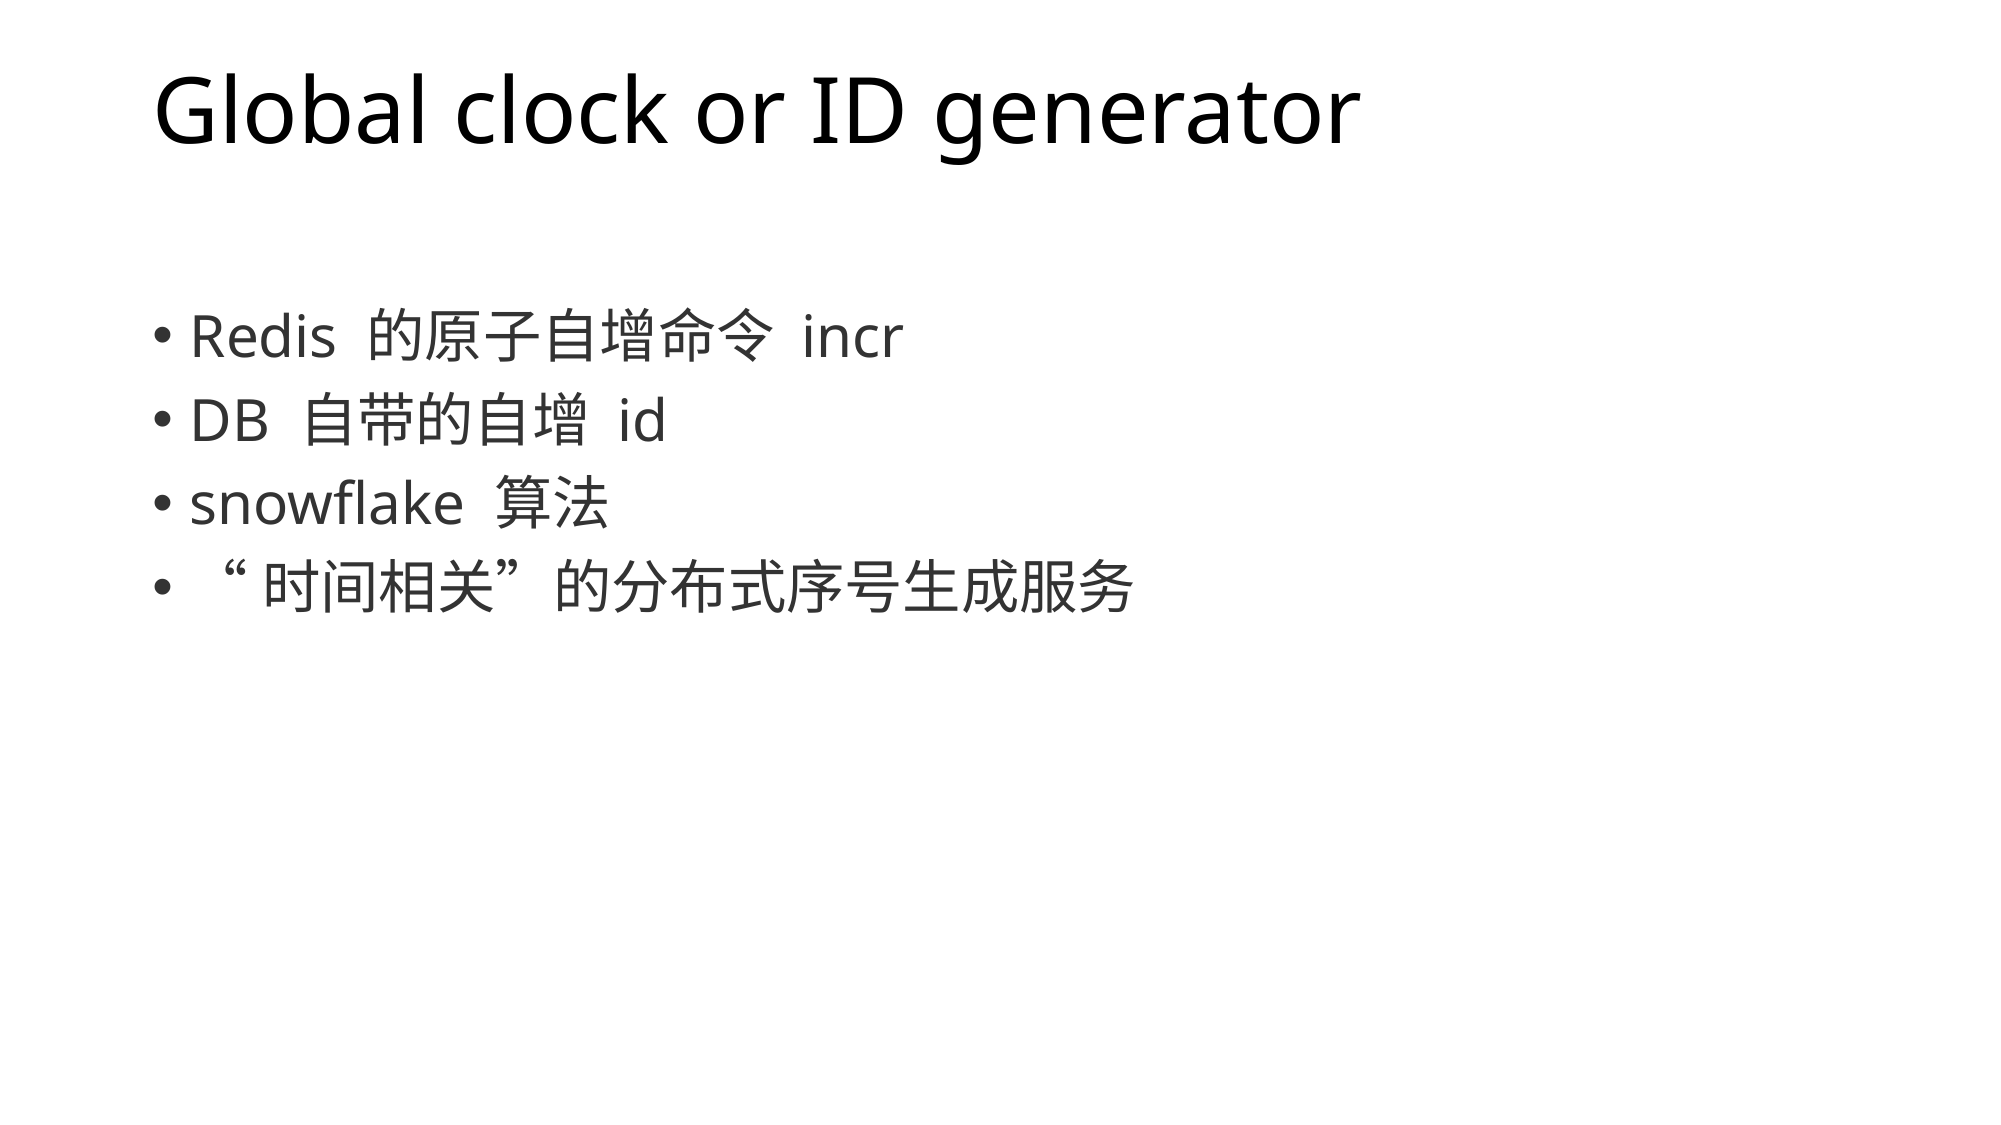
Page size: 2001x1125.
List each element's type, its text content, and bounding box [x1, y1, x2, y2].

title Global clock or ID generator [137, 59, 1863, 278]
list Redis 的原子自增命令 incr DB 自带的自增 id snowflake 算法 “时间相关”的分布式序号生成服务 [137, 299, 1863, 1014]
